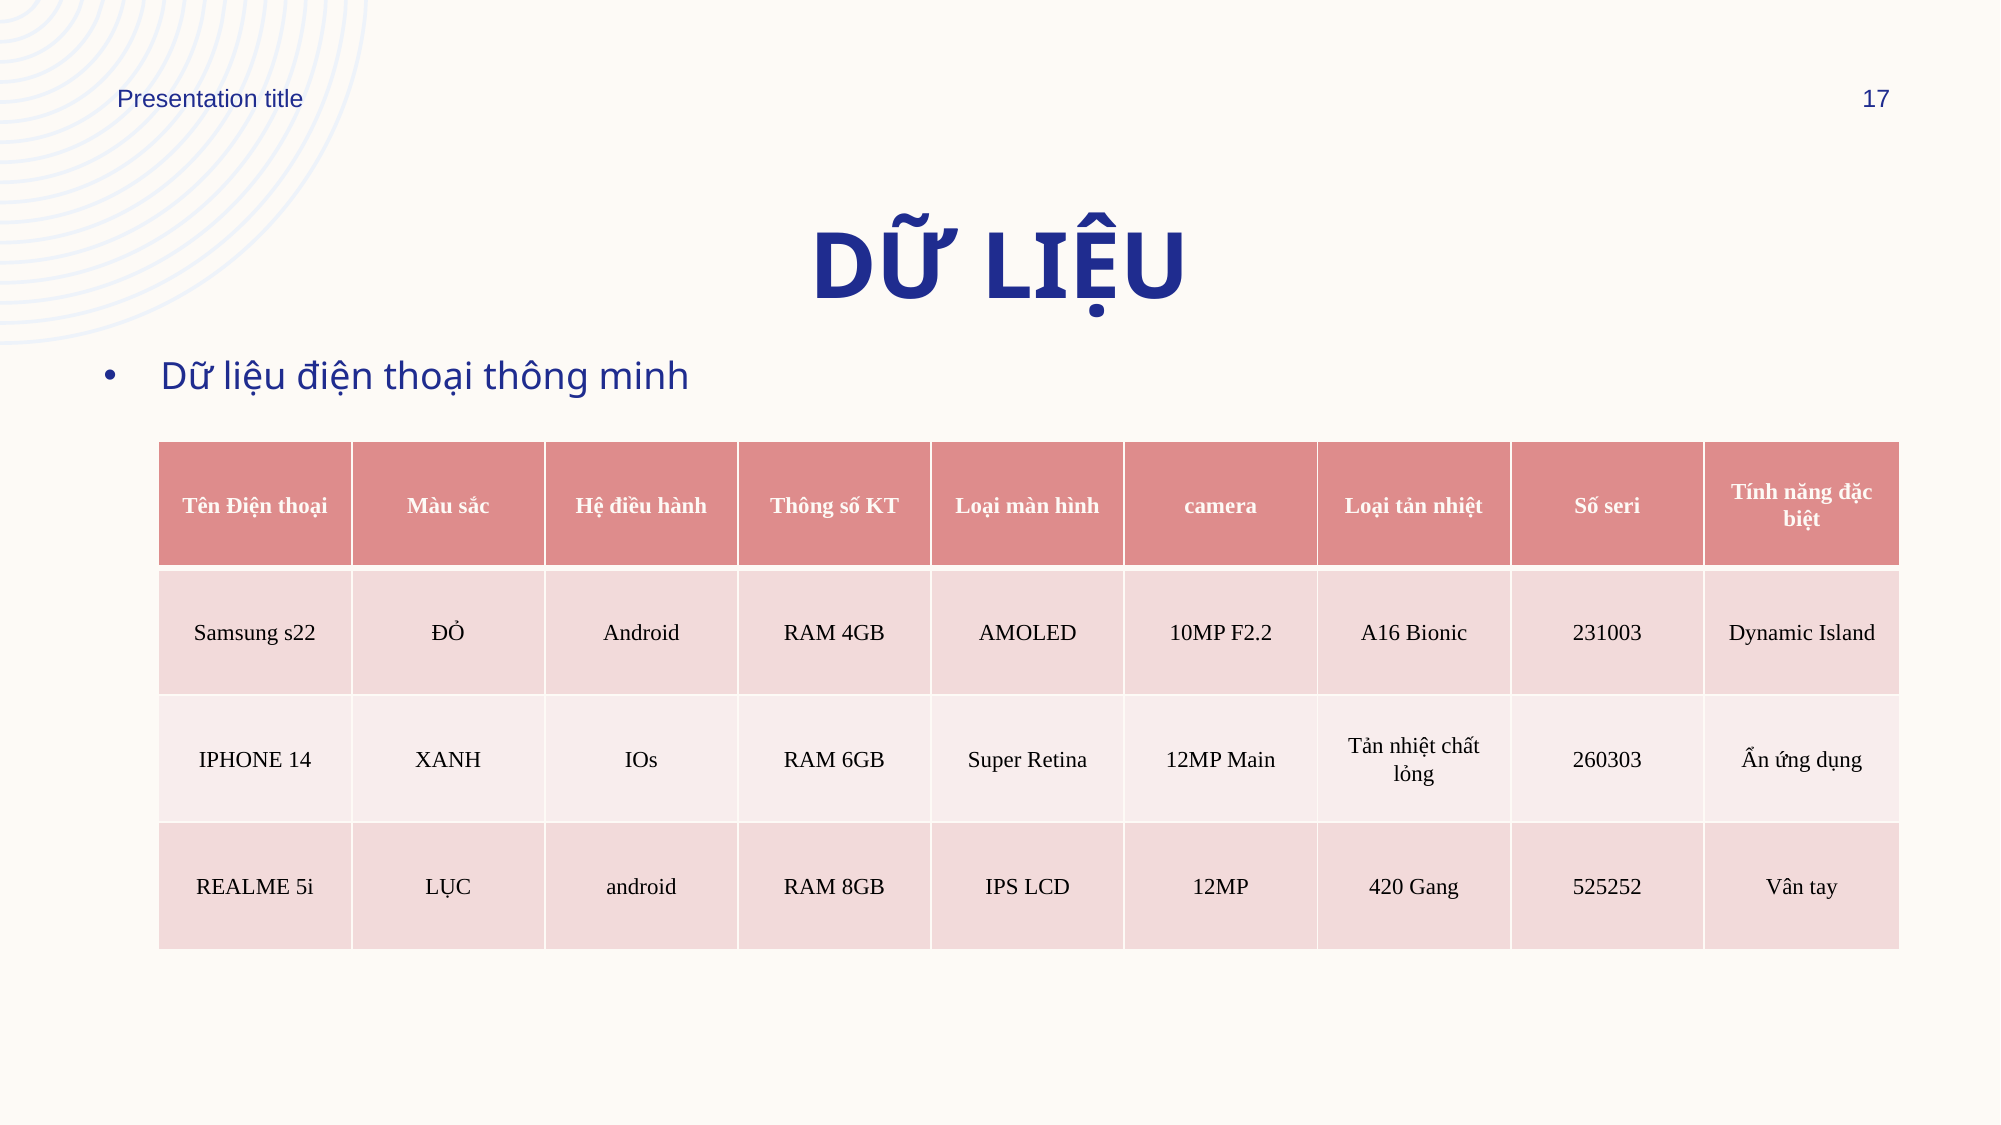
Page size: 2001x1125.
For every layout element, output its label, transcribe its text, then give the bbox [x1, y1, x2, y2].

slide_number 17 [1795, 75, 1958, 120]
table_cell RAM 4GB [739, 571, 930, 694]
table_cell 260303 [1512, 696, 1703, 821]
table_header camera [1125, 442, 1317, 565]
table_cell 12MP [1125, 823, 1317, 949]
table_header Tính năng đặc biệt [1705, 442, 1899, 565]
table_header Thông số KT [739, 442, 930, 565]
table_cell Tản nhiệt chất lỏng [1318, 696, 1510, 821]
footer Presentation title [101, 75, 627, 120]
table_header Loại tản nhiệt [1318, 442, 1510, 565]
table_cell LỤC [353, 823, 544, 949]
table_cell android [546, 823, 737, 949]
table_cell XANH [353, 696, 544, 821]
table_cell 420 Gang [1318, 823, 1510, 949]
table_cell Ẩn ứng dụng [1705, 696, 1899, 821]
title Dữ liệu [124, 199, 1875, 326]
table_cell RAM 6GB [739, 696, 930, 821]
table_cell IPS LCD [932, 823, 1123, 949]
table_cell IOs [546, 696, 737, 821]
table_cell A16 Bionic [1318, 571, 1510, 694]
table_header Loại màn hình [932, 442, 1123, 565]
table_cell AMOLED [932, 571, 1123, 694]
table_header Hệ điều hành [546, 442, 737, 565]
table_cell 231003 [1512, 571, 1703, 694]
table_cell 12MP Main [1125, 696, 1317, 821]
table_header Màu sắc [353, 442, 544, 565]
table_cell Android [546, 571, 737, 694]
table_header Tên Điện thoại [159, 442, 351, 565]
list Dữ liệu điện thoại thông minh [88, 345, 1913, 1073]
table_cell RAM 8GB [739, 823, 930, 949]
table_cell IPHONE 14 [159, 696, 351, 821]
table_cell 10MP F2.2 [1125, 571, 1317, 694]
table_cell Dynamic Island [1705, 571, 1899, 694]
table_header Số seri [1512, 442, 1703, 565]
table_cell REALME 5i [159, 823, 351, 949]
table_cell Samsung s22 [159, 571, 351, 694]
table_cell Super Retina [932, 696, 1123, 821]
table_cell Vân tay [1705, 823, 1899, 949]
table_cell 525252 [1512, 823, 1703, 949]
table_cell ĐỎ [353, 571, 544, 694]
